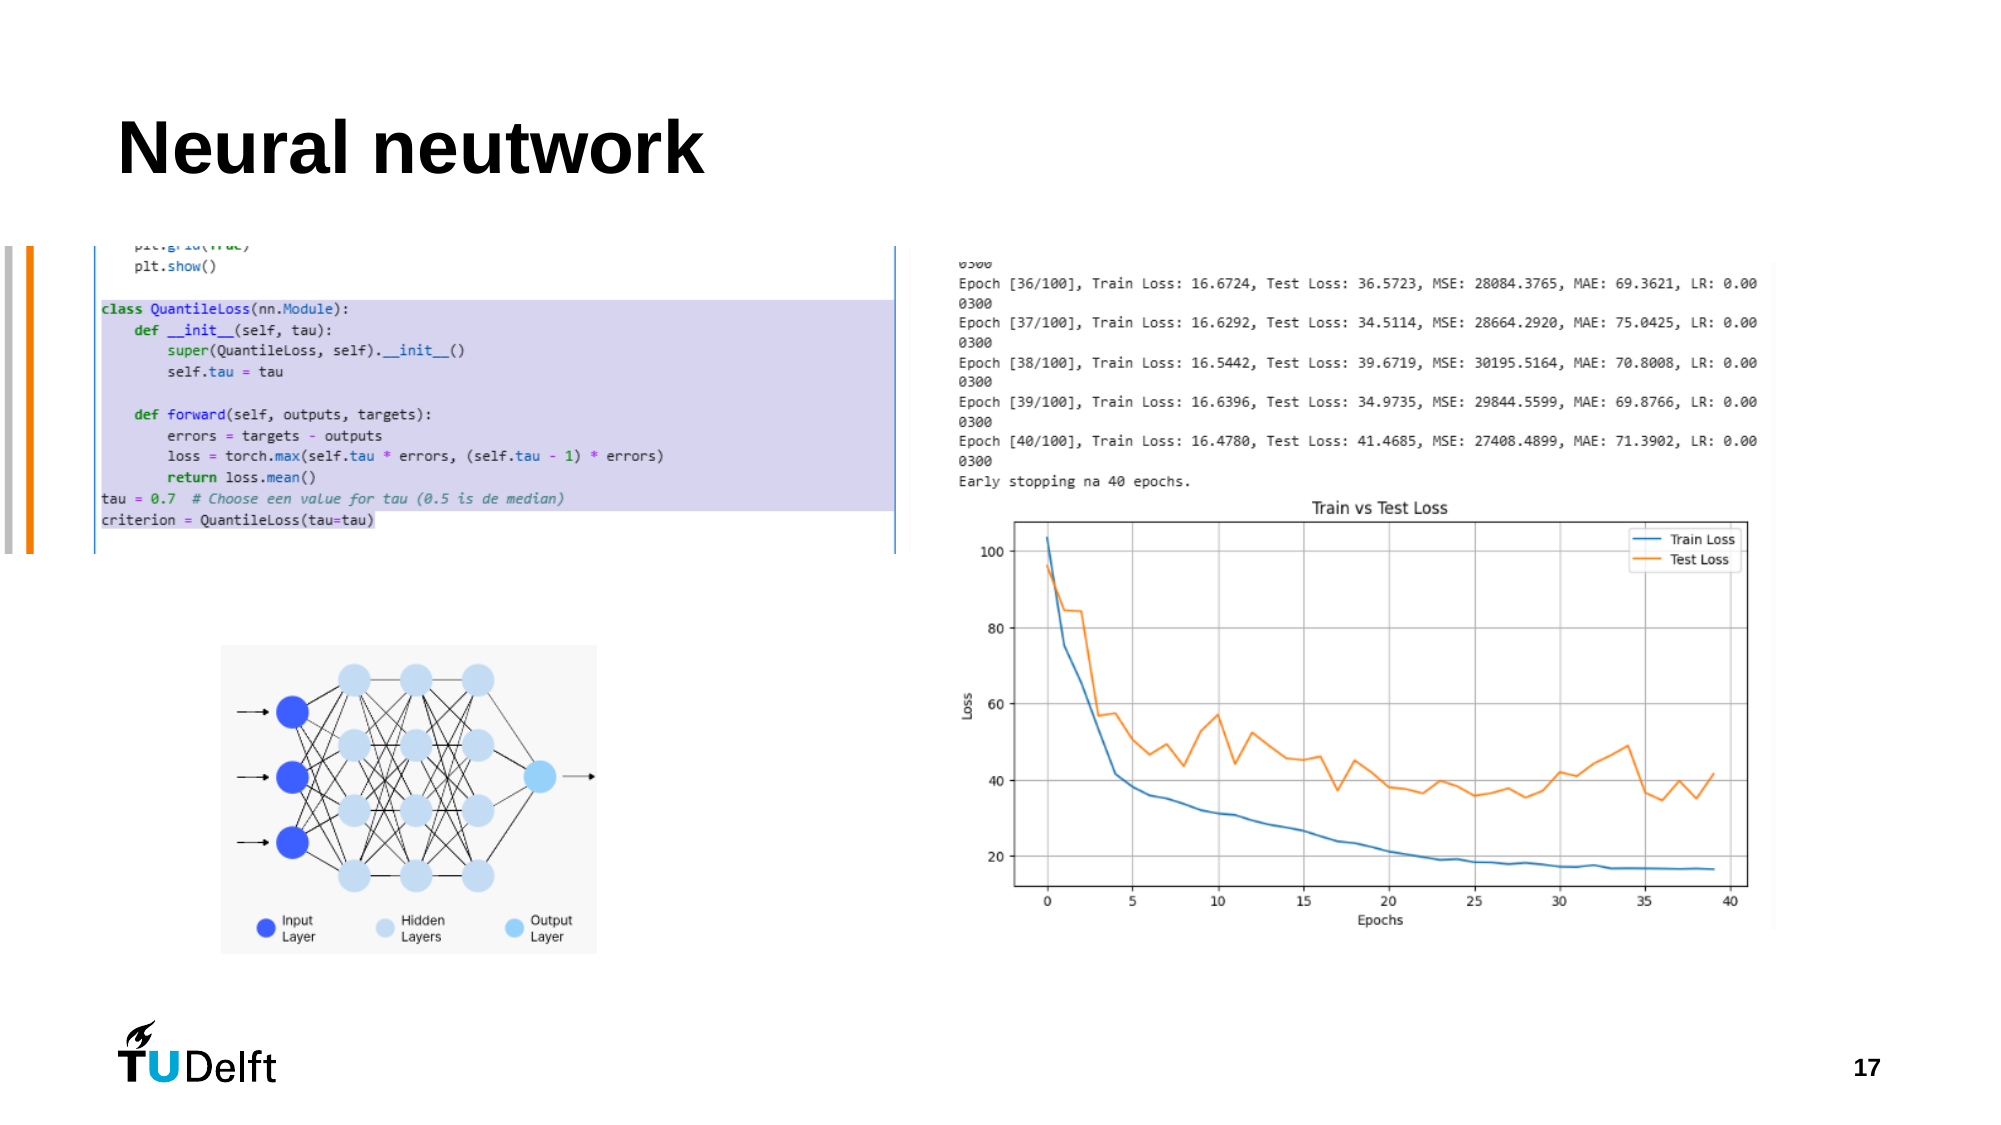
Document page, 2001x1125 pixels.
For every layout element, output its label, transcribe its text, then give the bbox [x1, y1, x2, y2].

picture [914, 262, 1776, 930]
slide_number 17 [1833, 1050, 1882, 1082]
picture [0, 246, 911, 555]
picture [221, 645, 597, 954]
title Neural neutwork [117, 118, 1882, 172]
